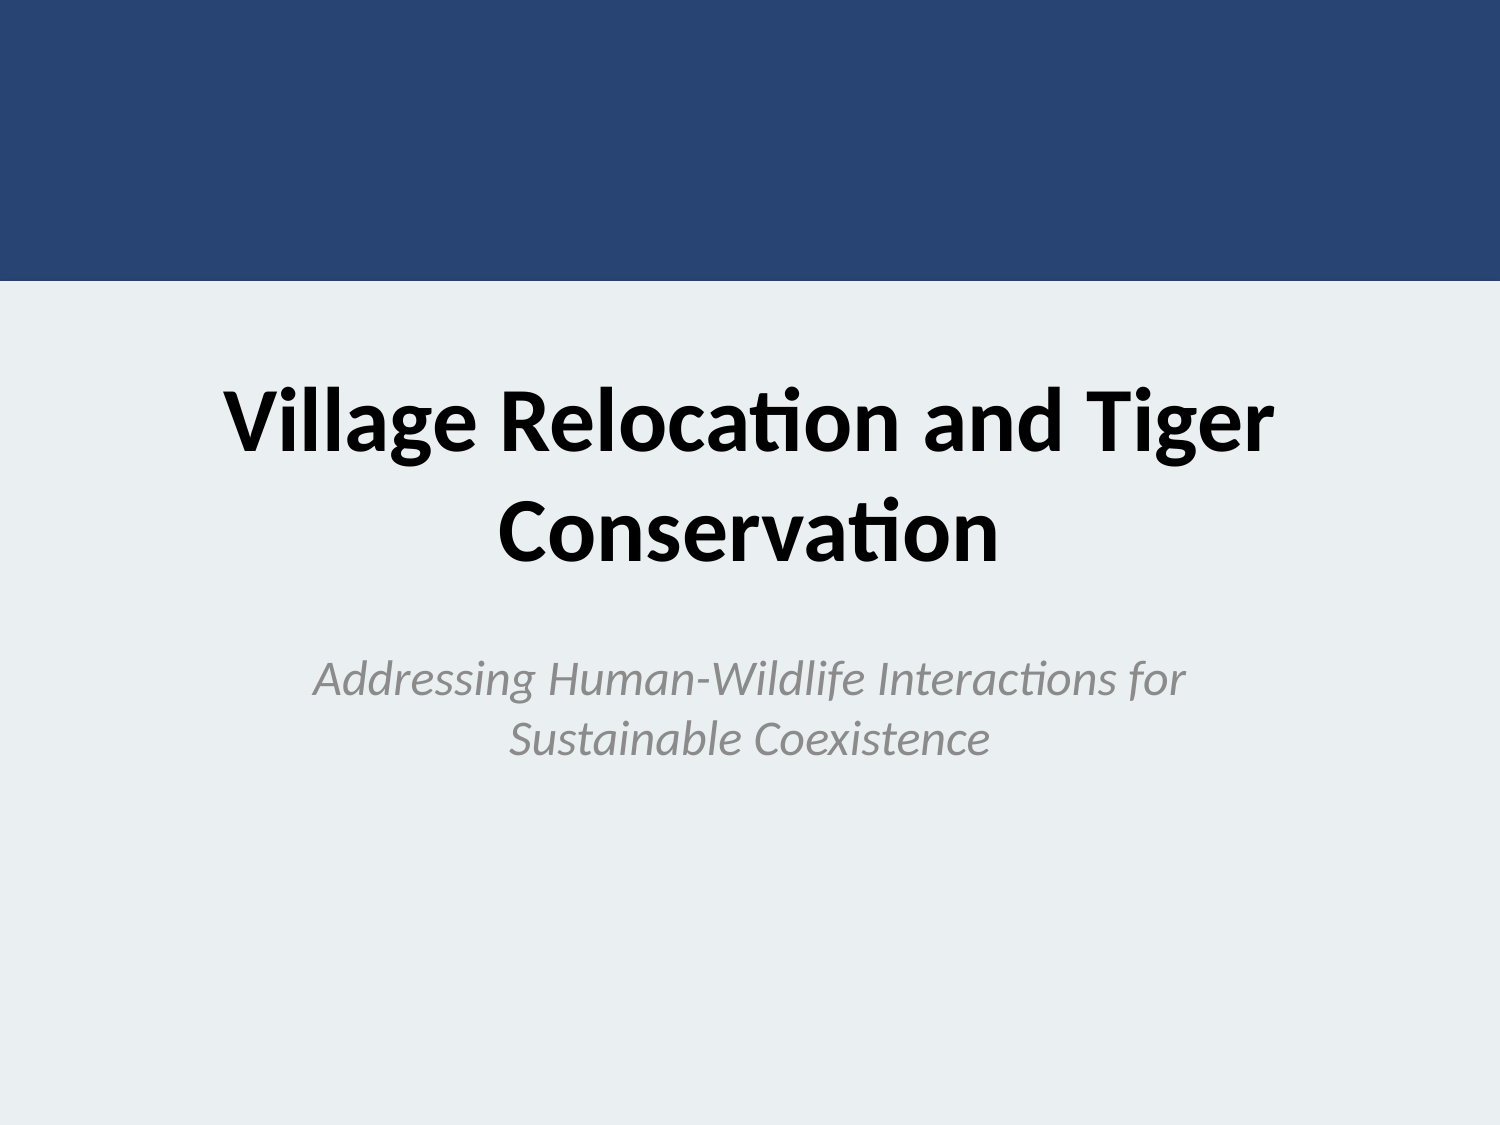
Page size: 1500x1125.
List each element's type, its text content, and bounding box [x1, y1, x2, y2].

text_box [0, 280, 1500, 1125]
text_box [0, 0, 1500, 280]
subtitle Addressing Human-Wildlife Interactions for Sustainable Coexistence [225, 637, 1275, 925]
title Village Relocation and Tiger Conservation [112, 349, 1388, 591]
